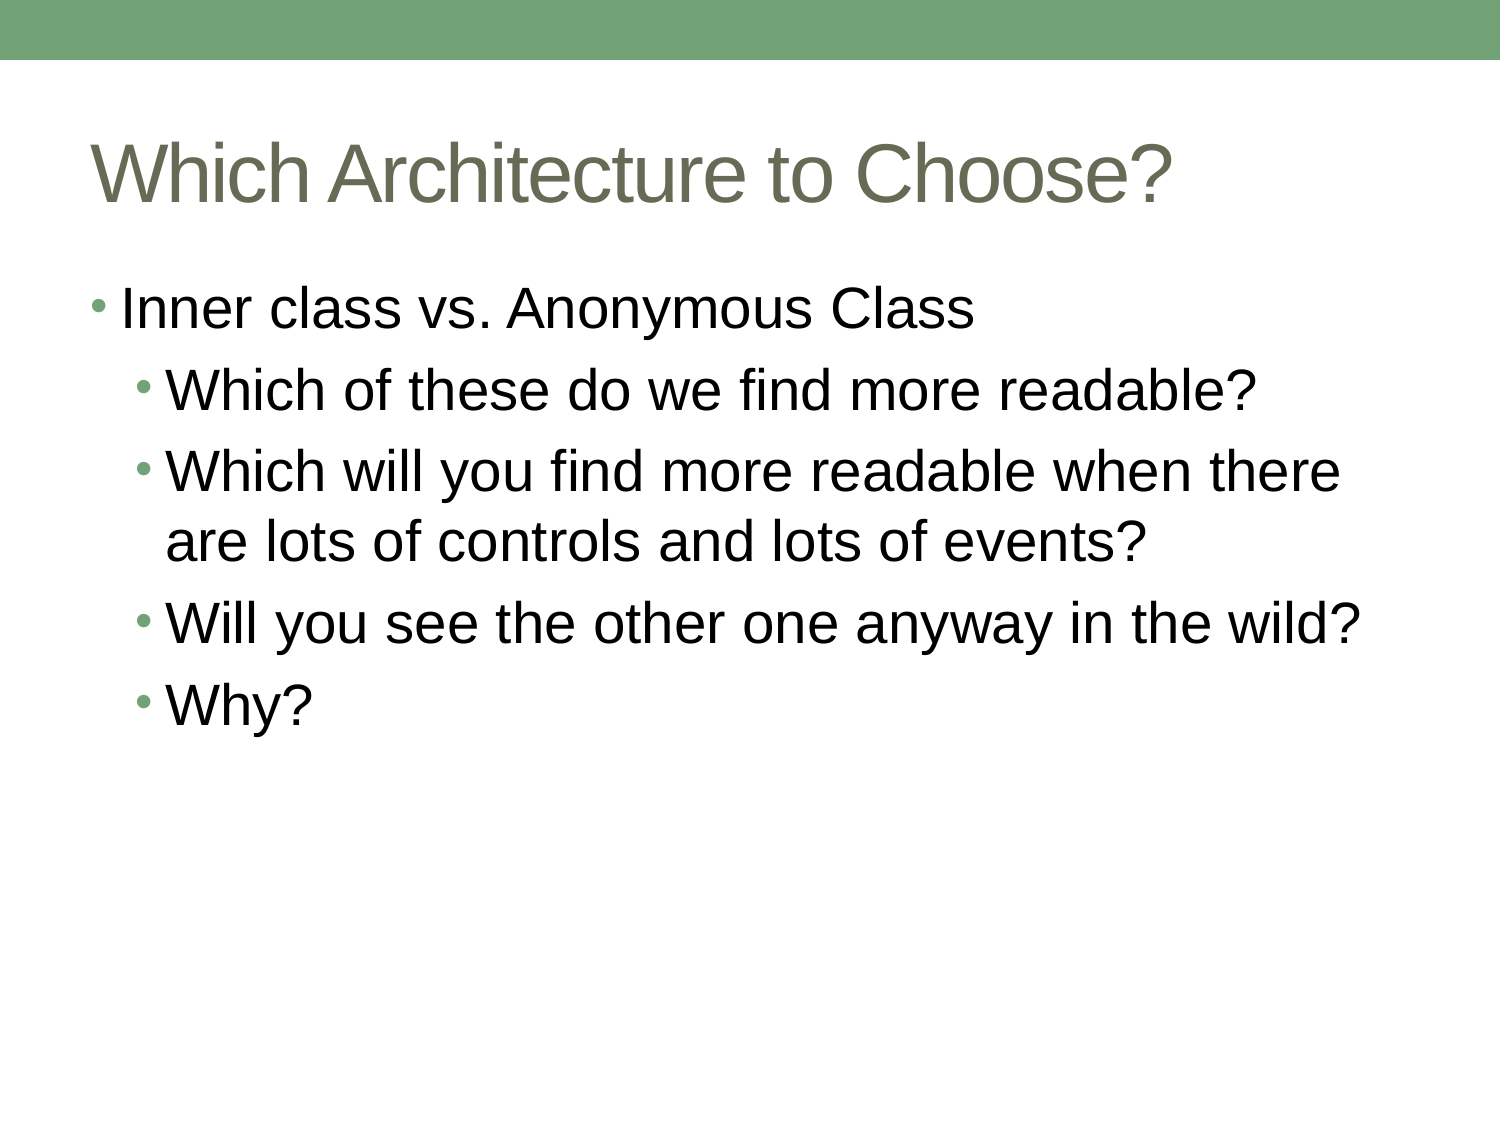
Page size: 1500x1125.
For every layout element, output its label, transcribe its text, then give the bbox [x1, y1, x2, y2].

list Inner class vs. Anonymous Class Which of these do we find more readable? Which will you find more readable when there are lots of controls and lots of events? Will you see the other one anyway in the wild? Why? [75, 262, 1425, 1063]
title Which Architecture to Choose? [75, 87, 1425, 250]
